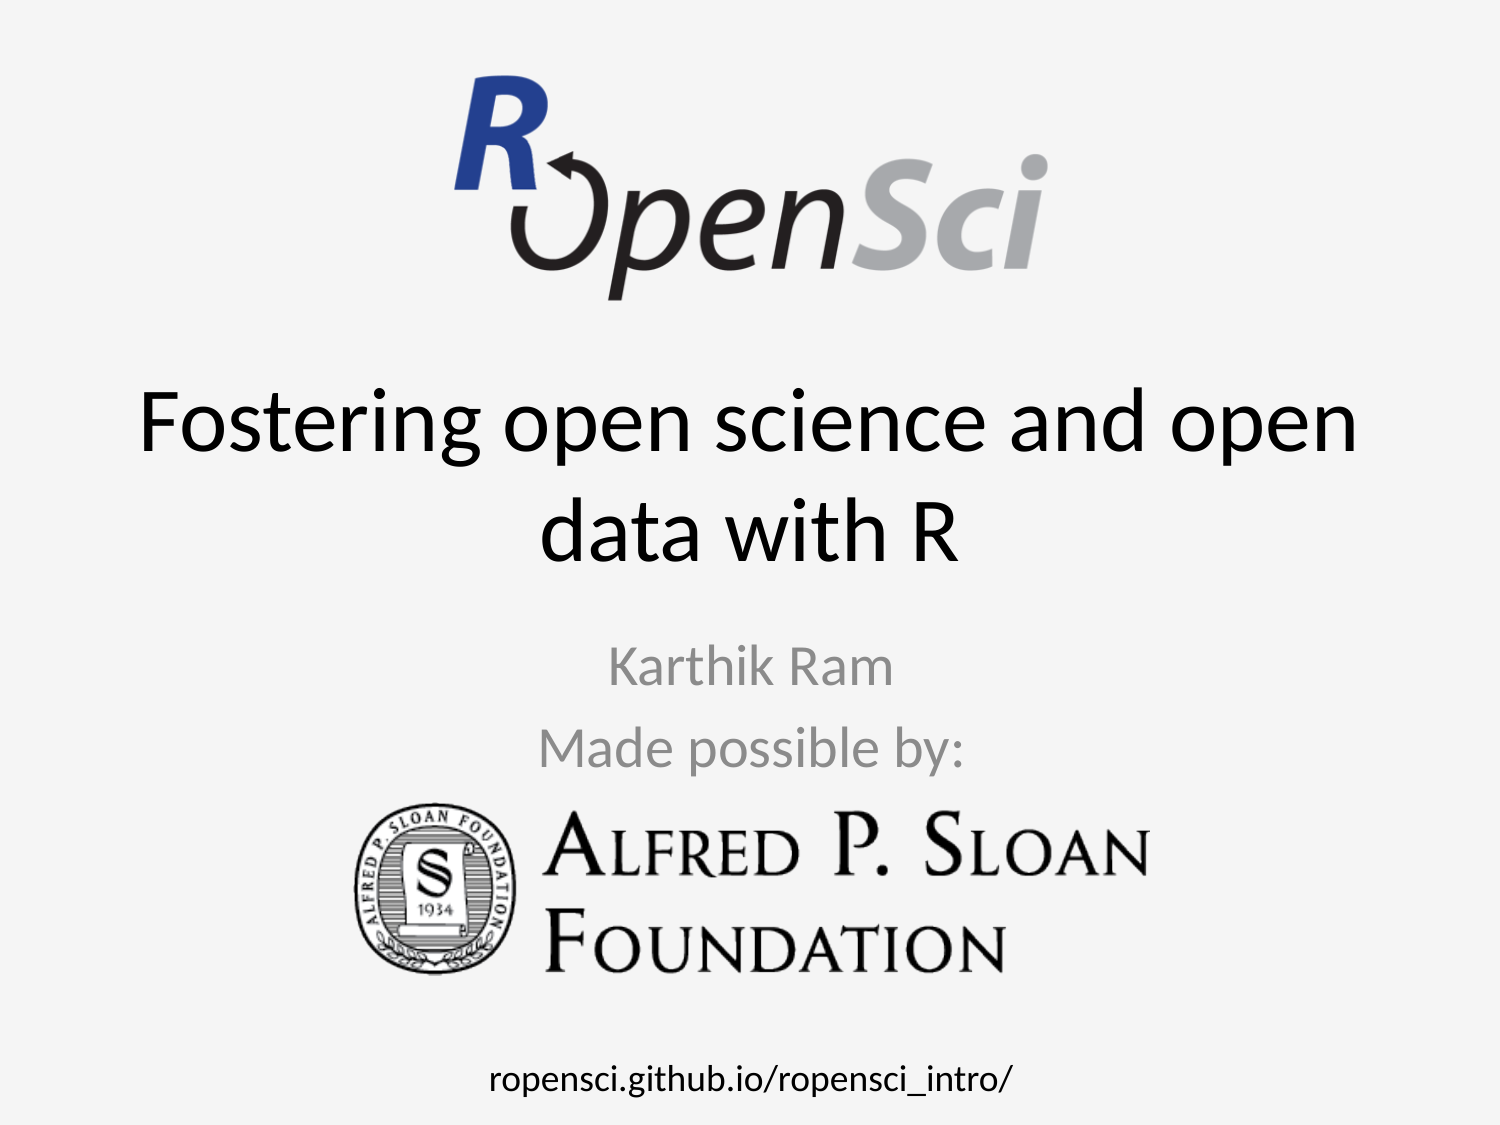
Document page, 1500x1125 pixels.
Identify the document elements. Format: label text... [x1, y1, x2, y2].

title Fostering open science and open data with R [112, 349, 1388, 591]
picture [353, 801, 1150, 977]
subtitle Karthik Ram Made possible by: [226, 619, 1277, 820]
picture [443, 66, 1057, 309]
text_box ropensci.github.io/ropensci_intro/ [474, 1046, 1029, 1107]
